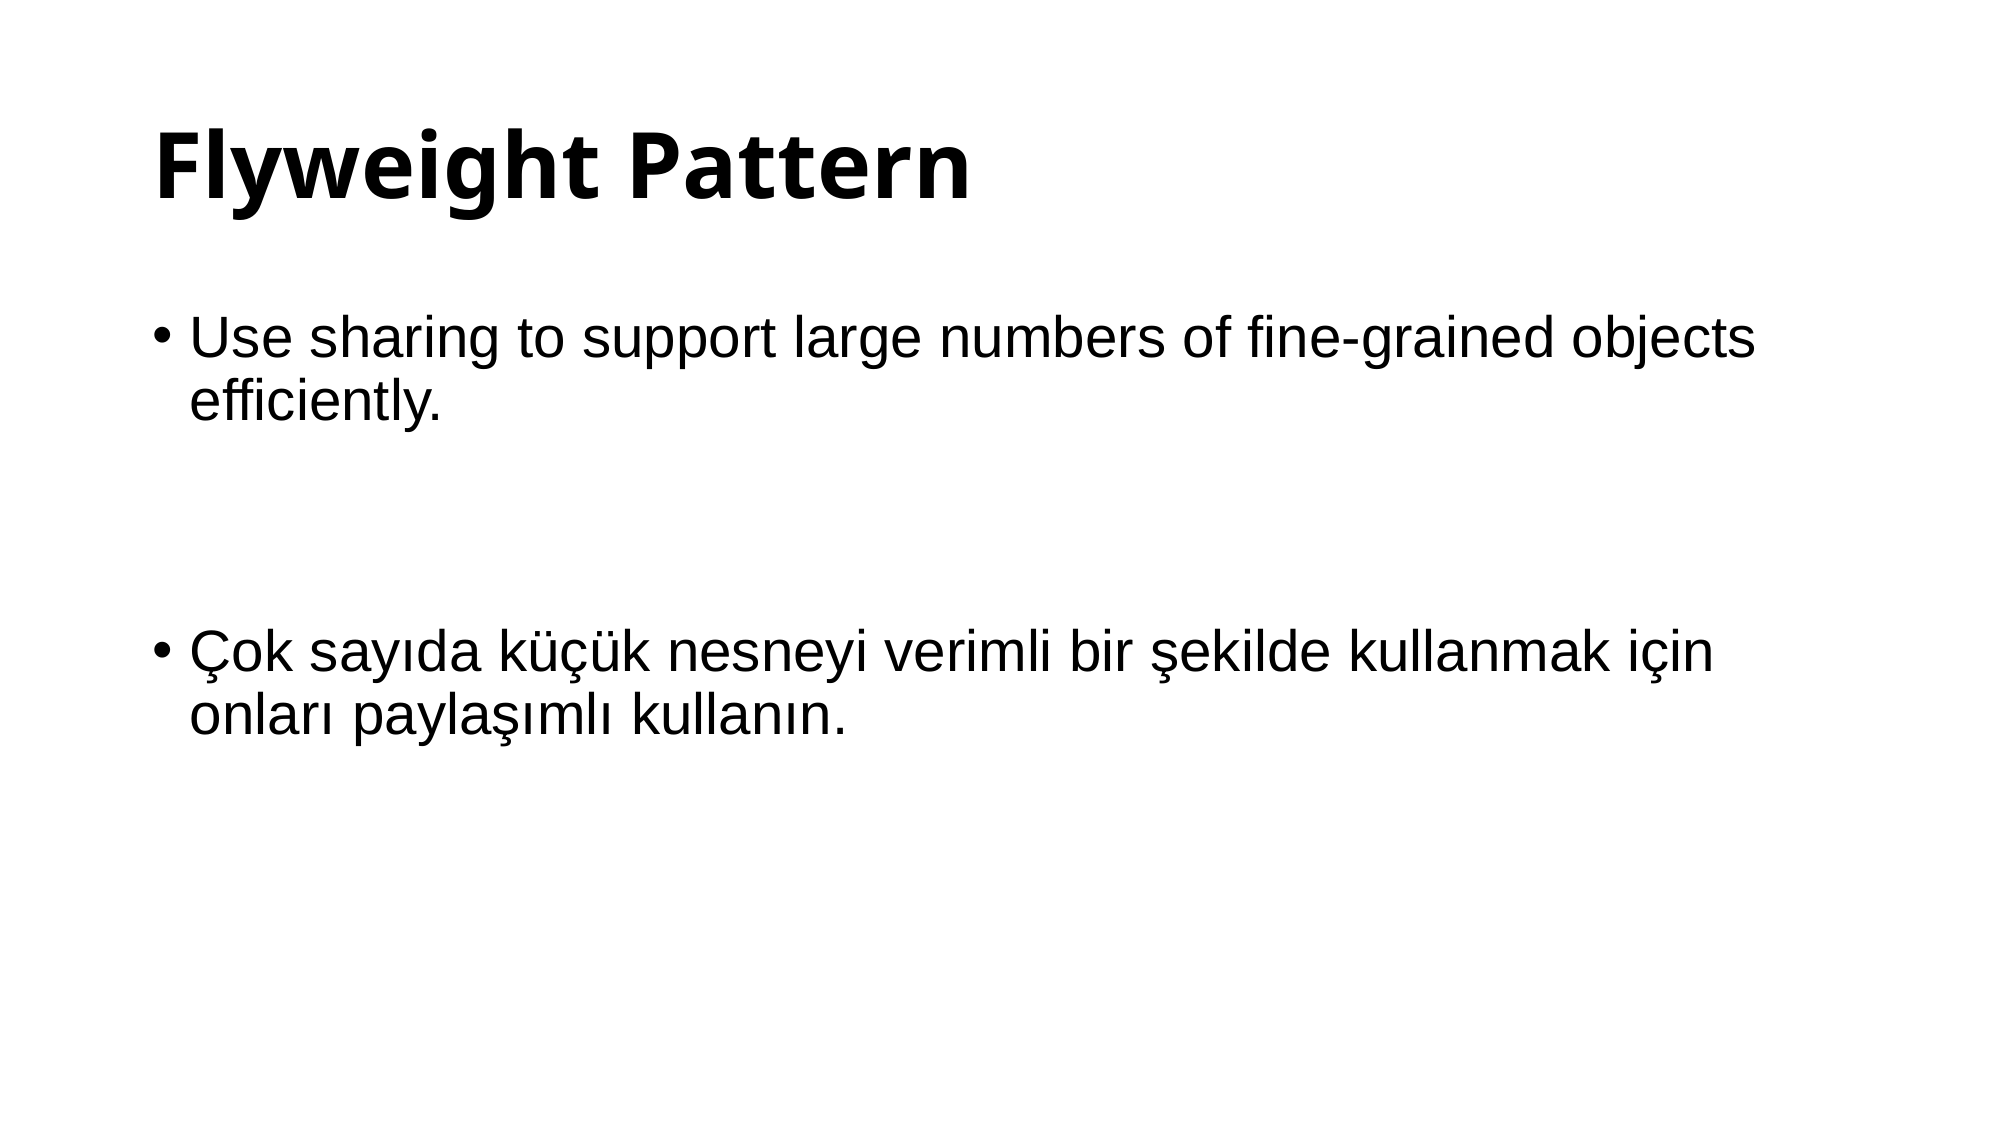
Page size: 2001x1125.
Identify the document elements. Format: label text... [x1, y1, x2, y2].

list Use sharing to support large numbers of fine-grained objects efficiently. Çok sayıda küçük nesneyi verimli bir şekilde kullanmak için onları paylaşımlı kullanın. [137, 299, 1863, 1014]
title Flyweight Pattern [137, 59, 1863, 278]
